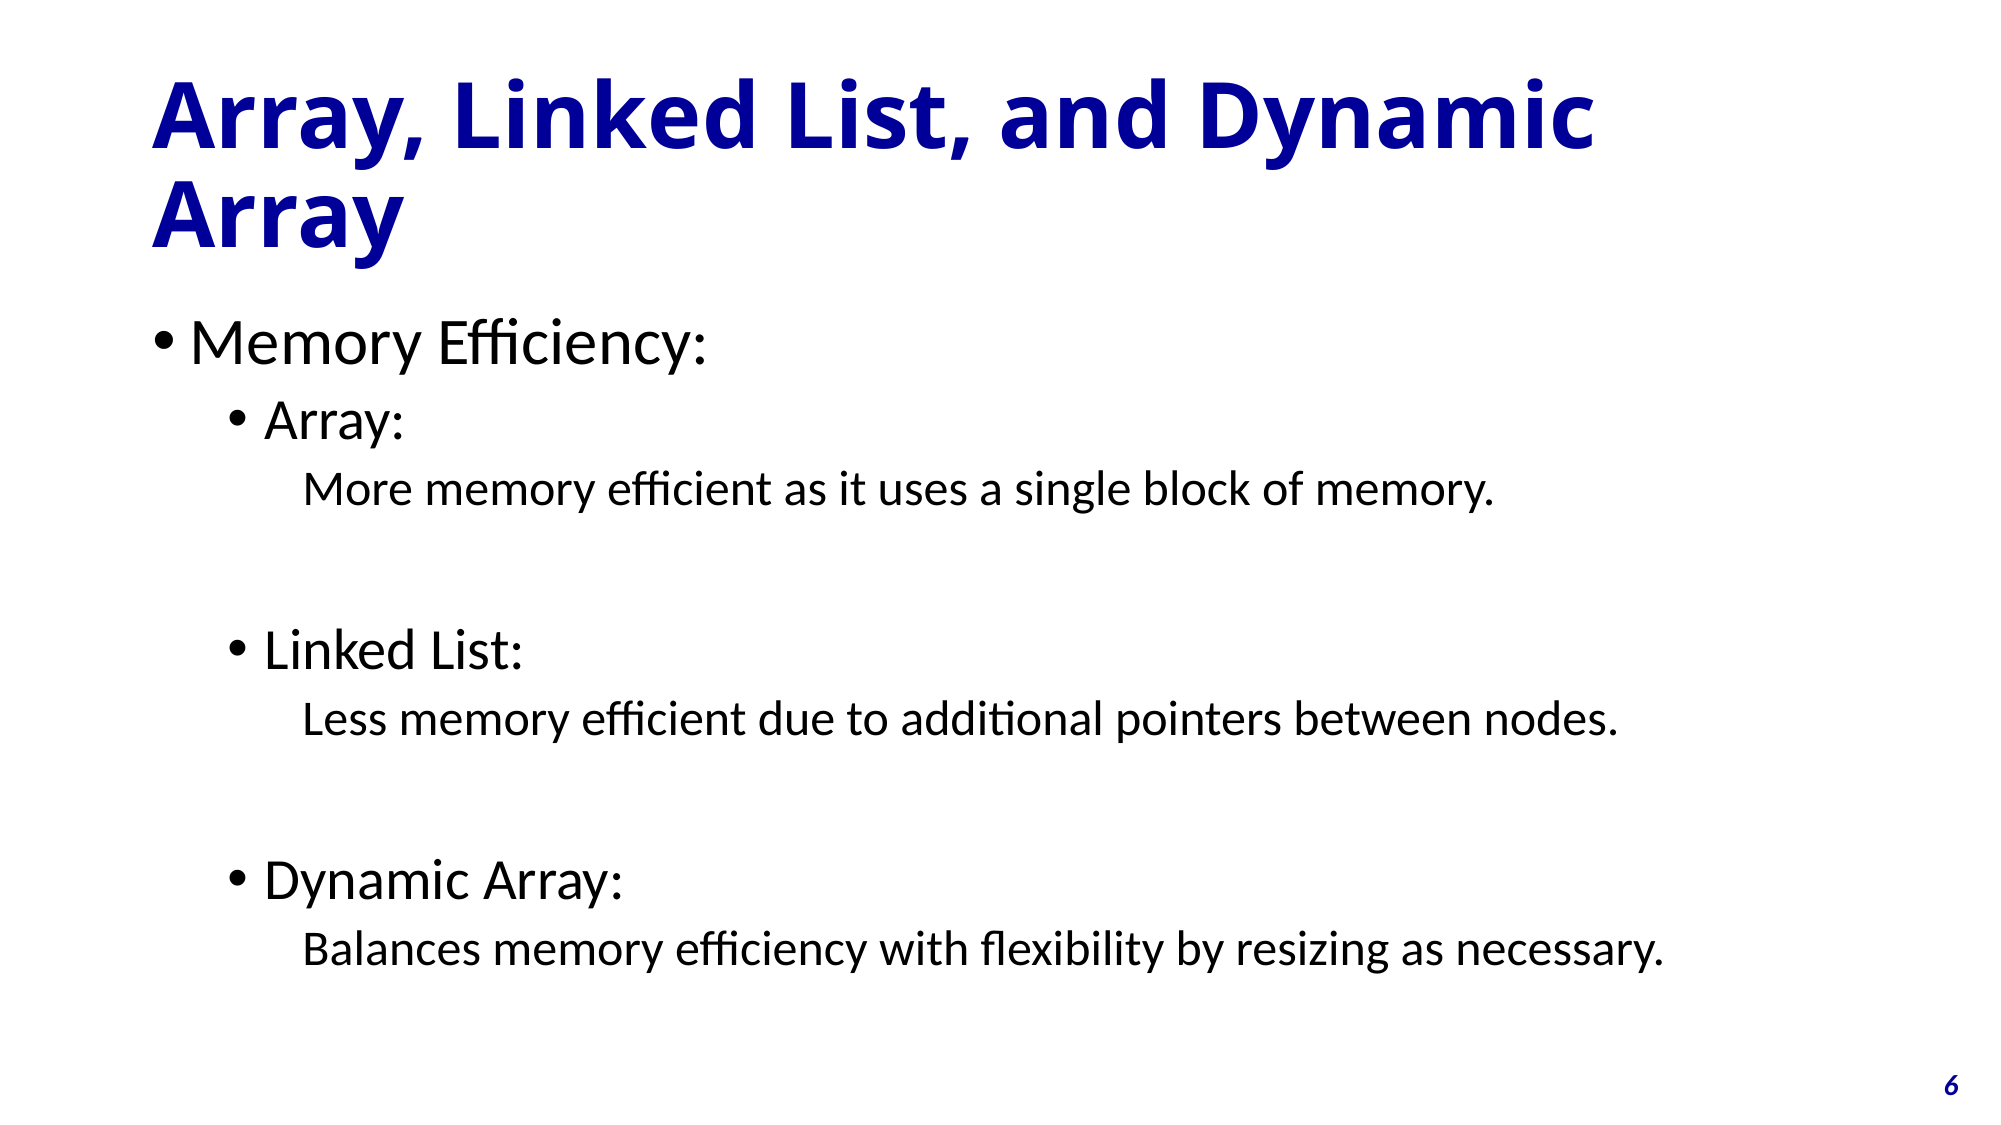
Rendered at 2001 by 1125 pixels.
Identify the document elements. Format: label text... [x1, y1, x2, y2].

title Array, Linked List, and Dynamic Array [137, 59, 1863, 278]
slide_number 6 [1523, 1054, 1974, 1114]
list Memory Efficiency: Array: More memory efficient as it uses a single block of memory. Linked List: Less memory efficient due to additional pointers between nodes. Dynamic Array: Balances memory efficiency with flexibility by resizing as necessary. [137, 299, 1863, 1047]
